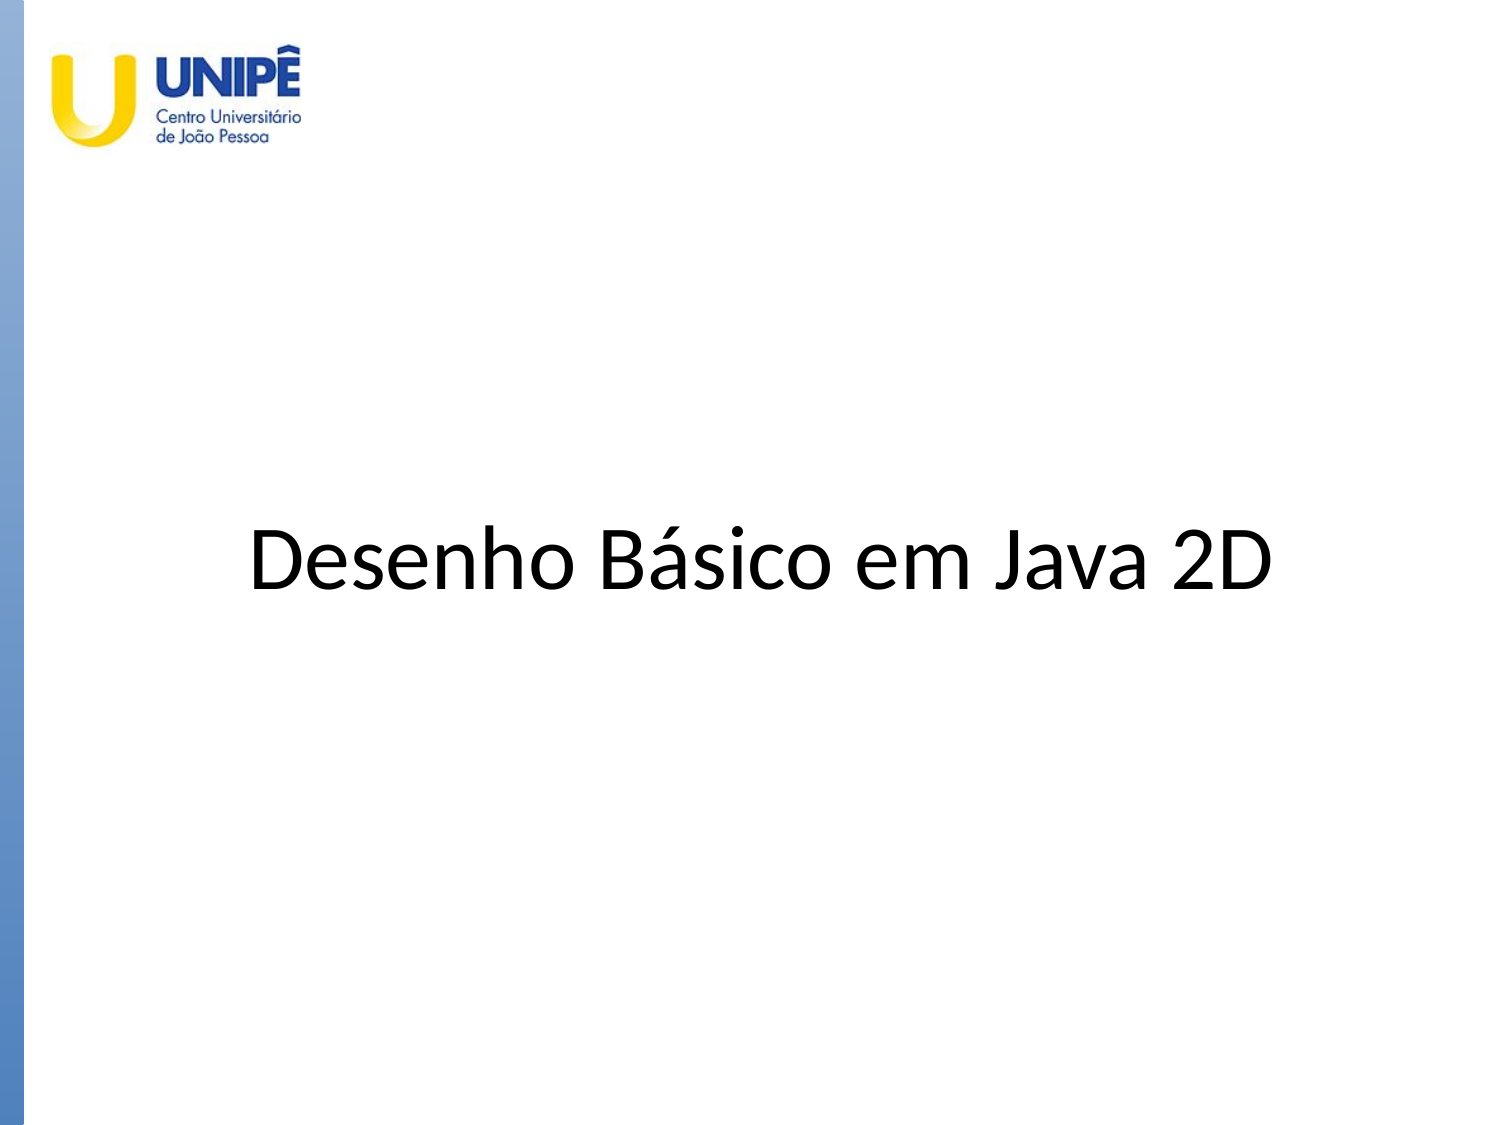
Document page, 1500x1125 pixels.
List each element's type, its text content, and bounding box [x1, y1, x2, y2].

title Desenho Básico em Java 2D [159, 432, 1365, 674]
picture [49, 42, 302, 151]
